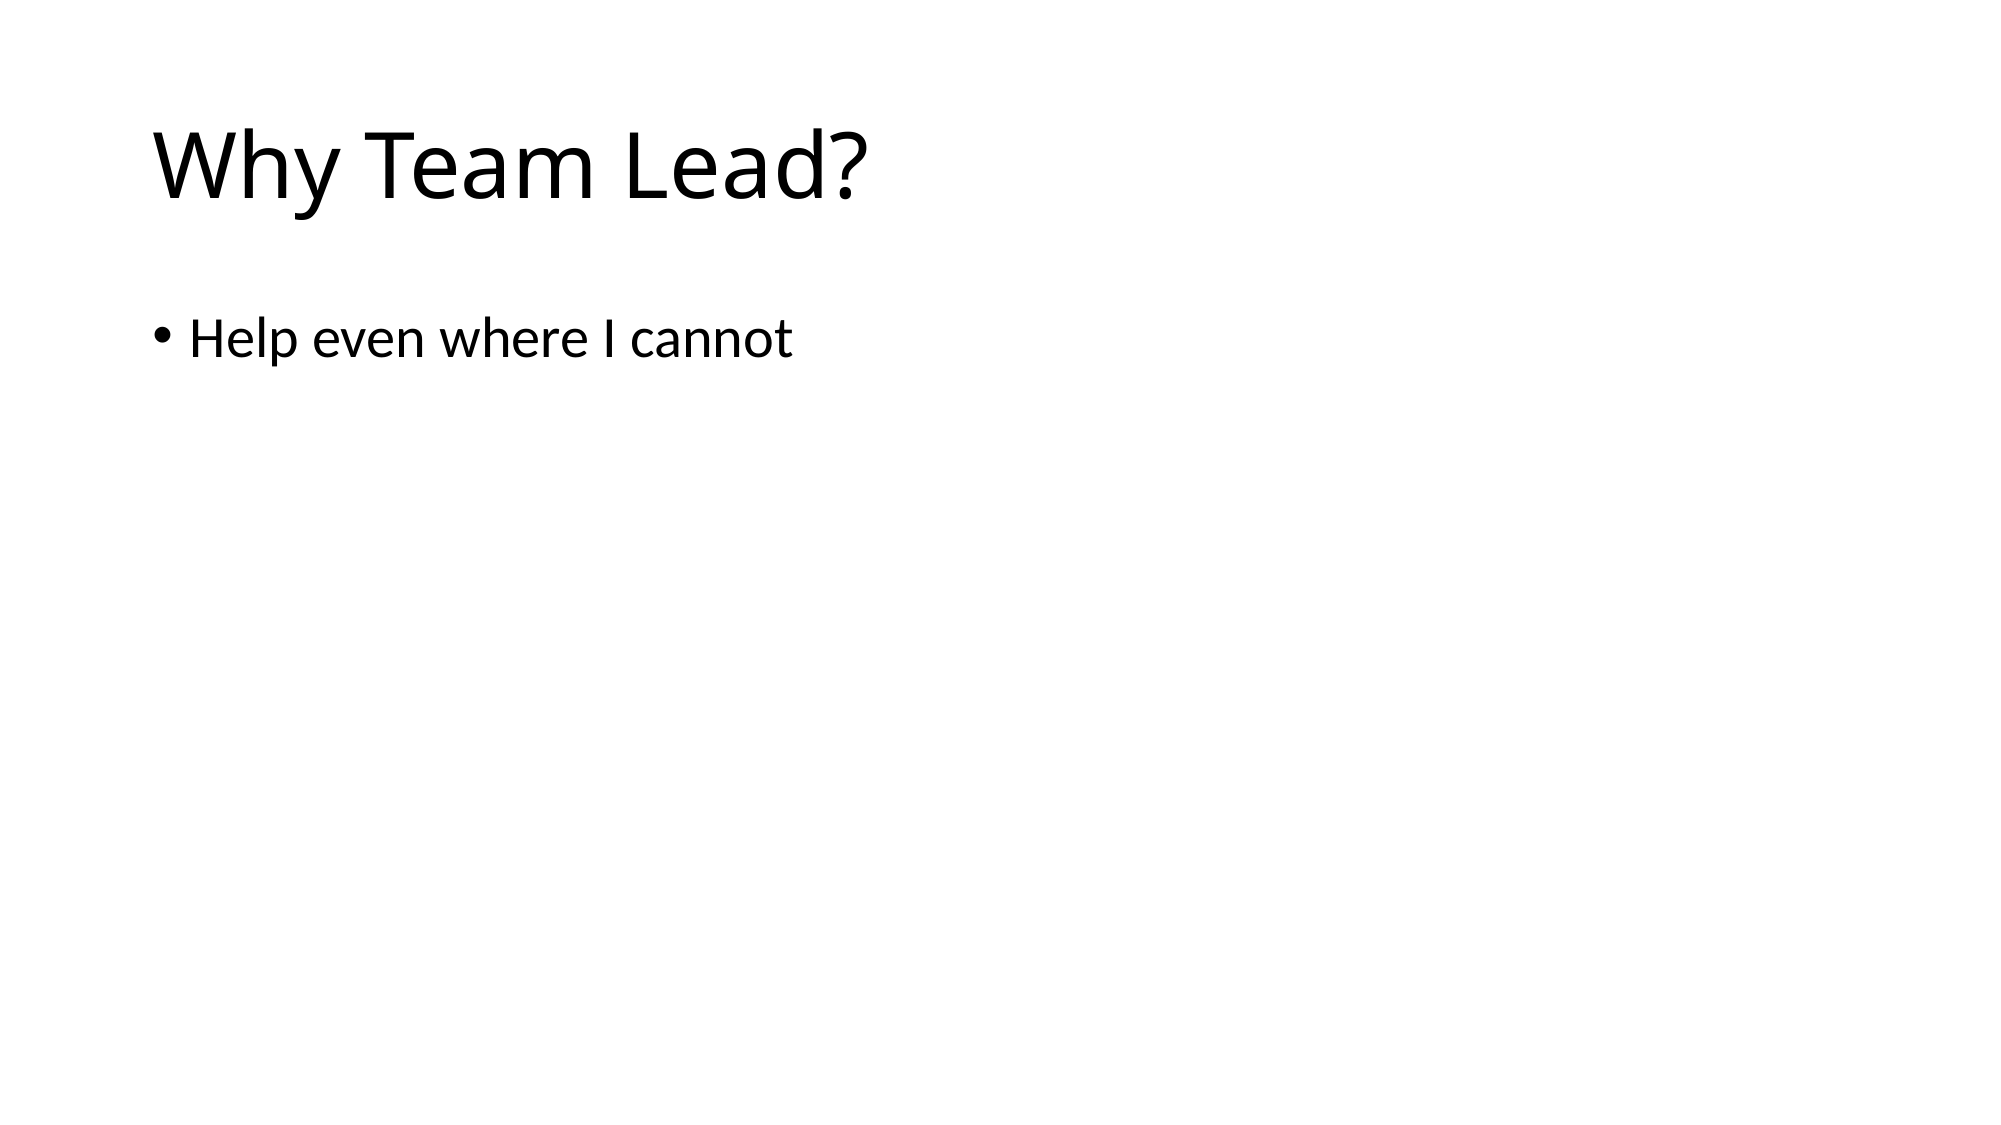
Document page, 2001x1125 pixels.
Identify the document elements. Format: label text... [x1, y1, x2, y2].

list Help even where I cannot [137, 299, 1863, 1014]
title Why Team Lead? [137, 59, 1863, 278]
